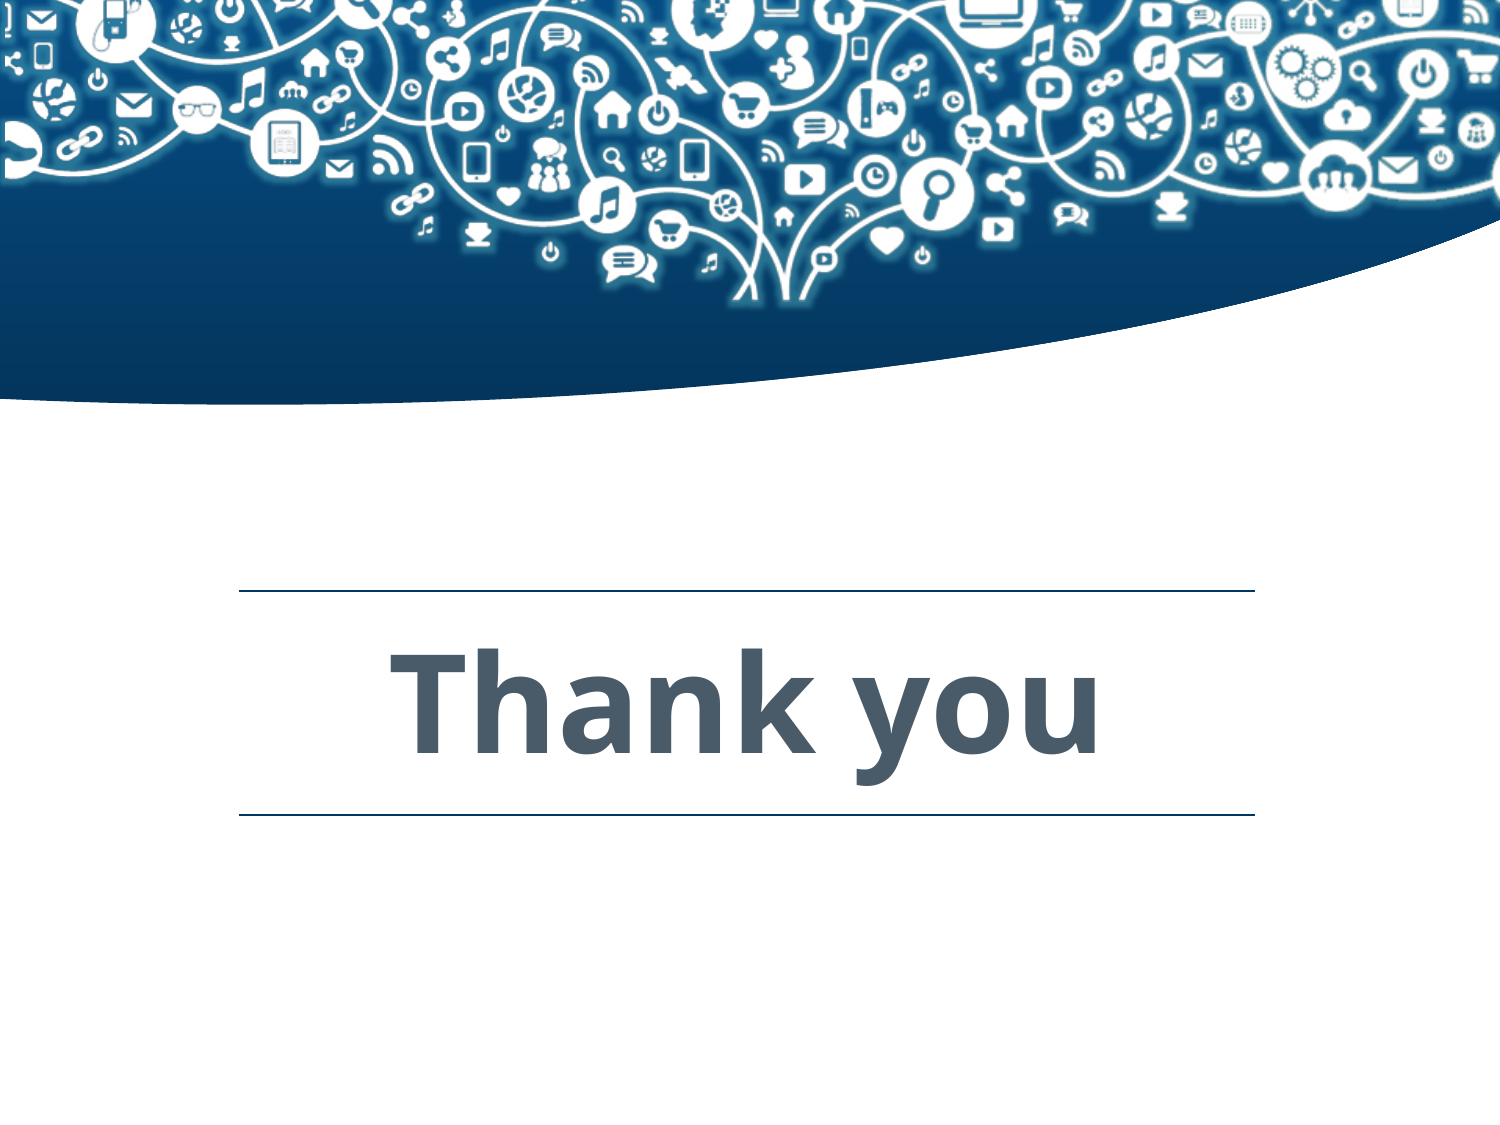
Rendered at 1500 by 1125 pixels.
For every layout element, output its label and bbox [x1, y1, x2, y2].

picture [5, 0, 1500, 308]
